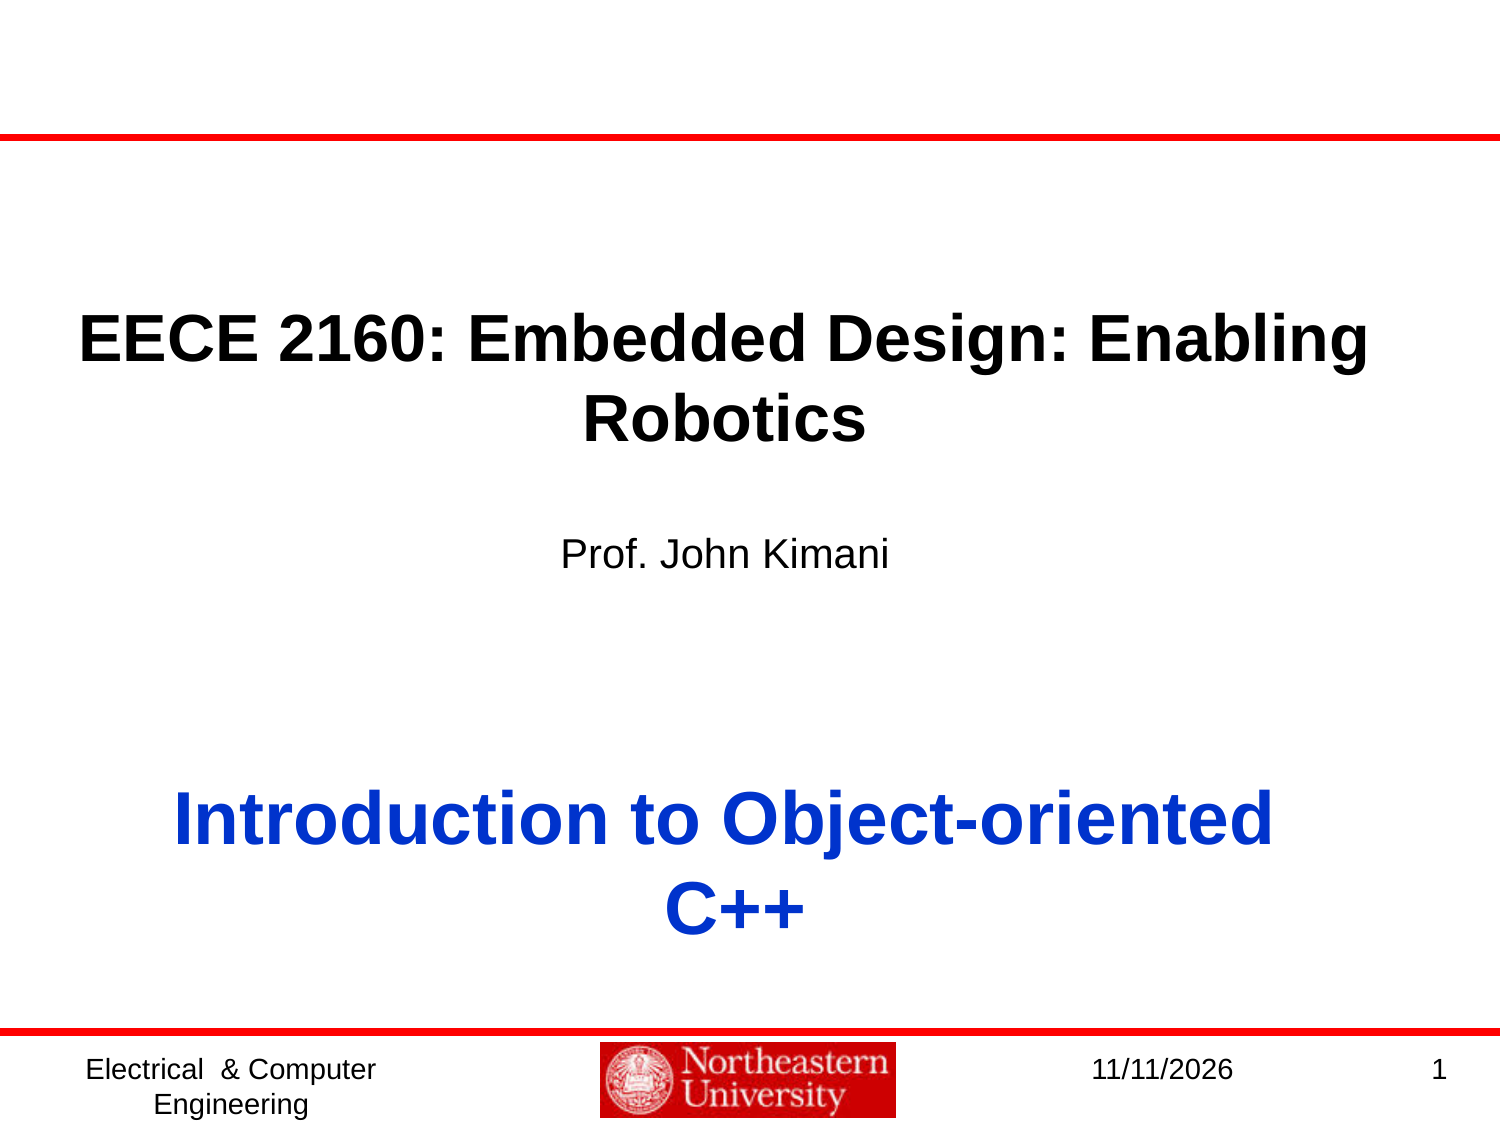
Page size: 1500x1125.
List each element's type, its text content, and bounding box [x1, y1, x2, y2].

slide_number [987, 1042, 1338, 1121]
text_box Prof. John Kimani [87, 563, 1363, 700]
text_box EECE 2160: Embedded Design: Enabling Robotics [49, 187, 1400, 563]
footer Electrical & Computer Engineering [37, 1042, 426, 1121]
text_box Introduction to Object-oriented C++ [85, 762, 1386, 965]
picture [600, 1042, 896, 1118]
slide_number 1 [1374, 1042, 1463, 1121]
